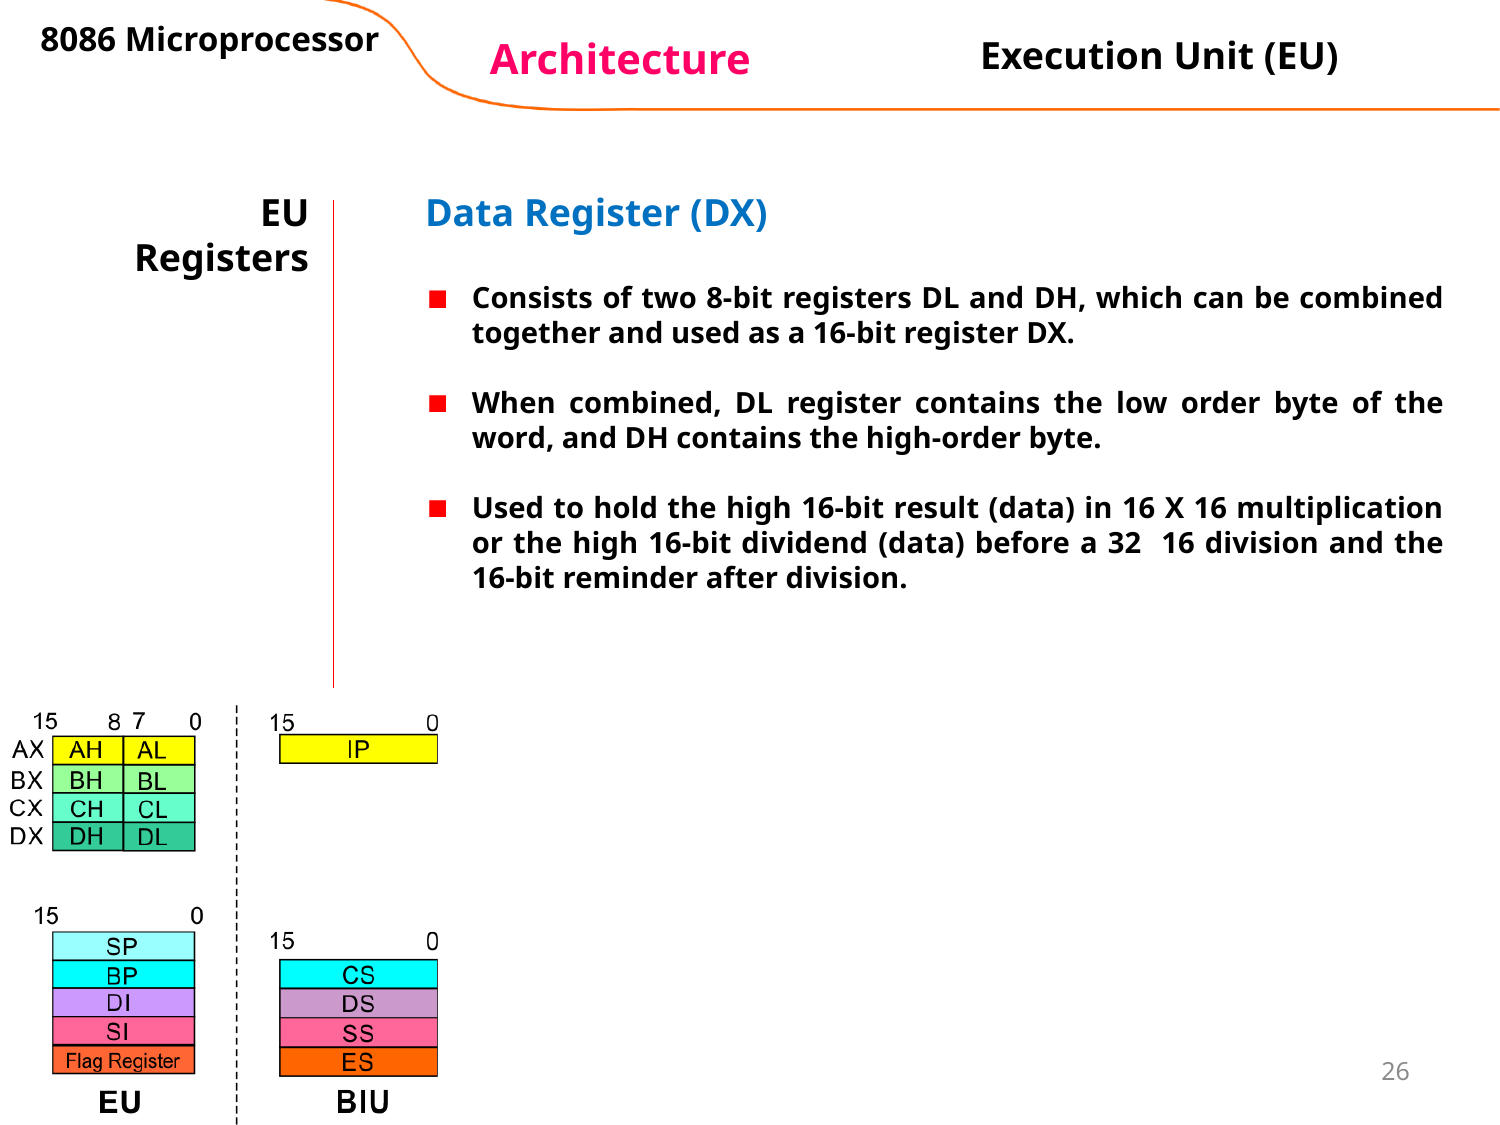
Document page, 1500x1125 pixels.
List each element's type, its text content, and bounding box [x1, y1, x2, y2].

text_box 8086 Microprocessor [10, 10, 411, 66]
picture [425, 391, 446, 412]
text_box EU Registers [119, 181, 325, 287]
picture [425, 496, 446, 517]
text_box Execution Unit (EU) [859, 24, 1460, 85]
title Architecture [474, 18, 1463, 99]
picture [10, 705, 438, 1125]
picture [425, 286, 446, 308]
slide_number 26 [1074, 1042, 1425, 1103]
picture [308, 0, 1500, 111]
